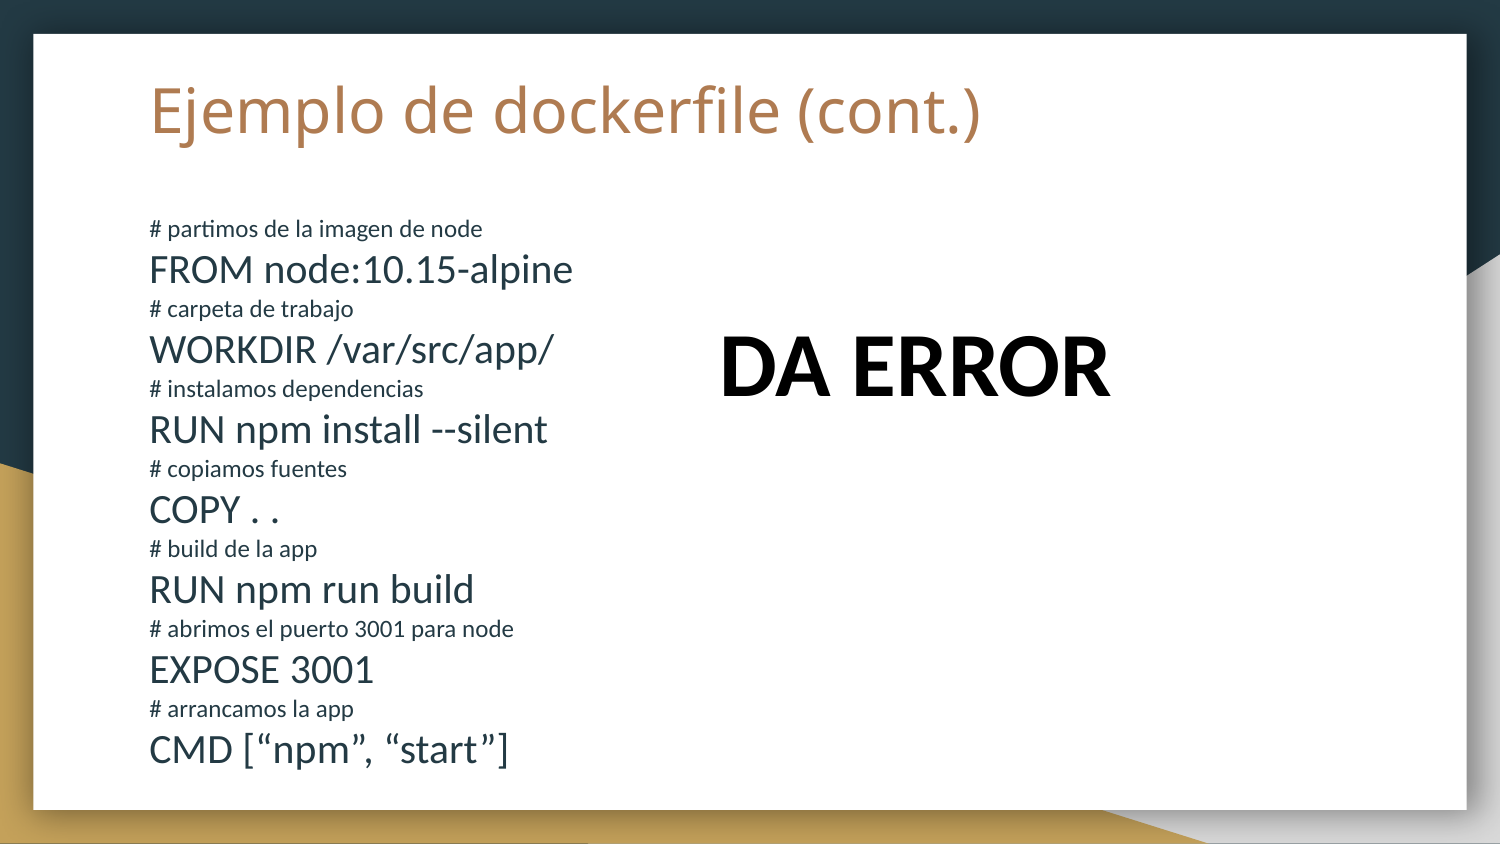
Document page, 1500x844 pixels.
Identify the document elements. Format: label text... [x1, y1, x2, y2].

list # partimos de la imagen de node FROM node:10.15-alpine # carpeta de trabajo WORKDIR /var/src/app/ # instalamos dependencias RUN npm install --silent # copiamos fuentes COPY . . # build de la app RUN npm run build # abrimos el puerto 3001 para node EXPOSE 3001 # arrancamos la app CMD [“npm”, “start”] [134, 197, 1366, 668]
title Ejemplo de dockerfile (cont.) [134, 55, 1366, 155]
text_box DA ERROR [704, 289, 1302, 471]
